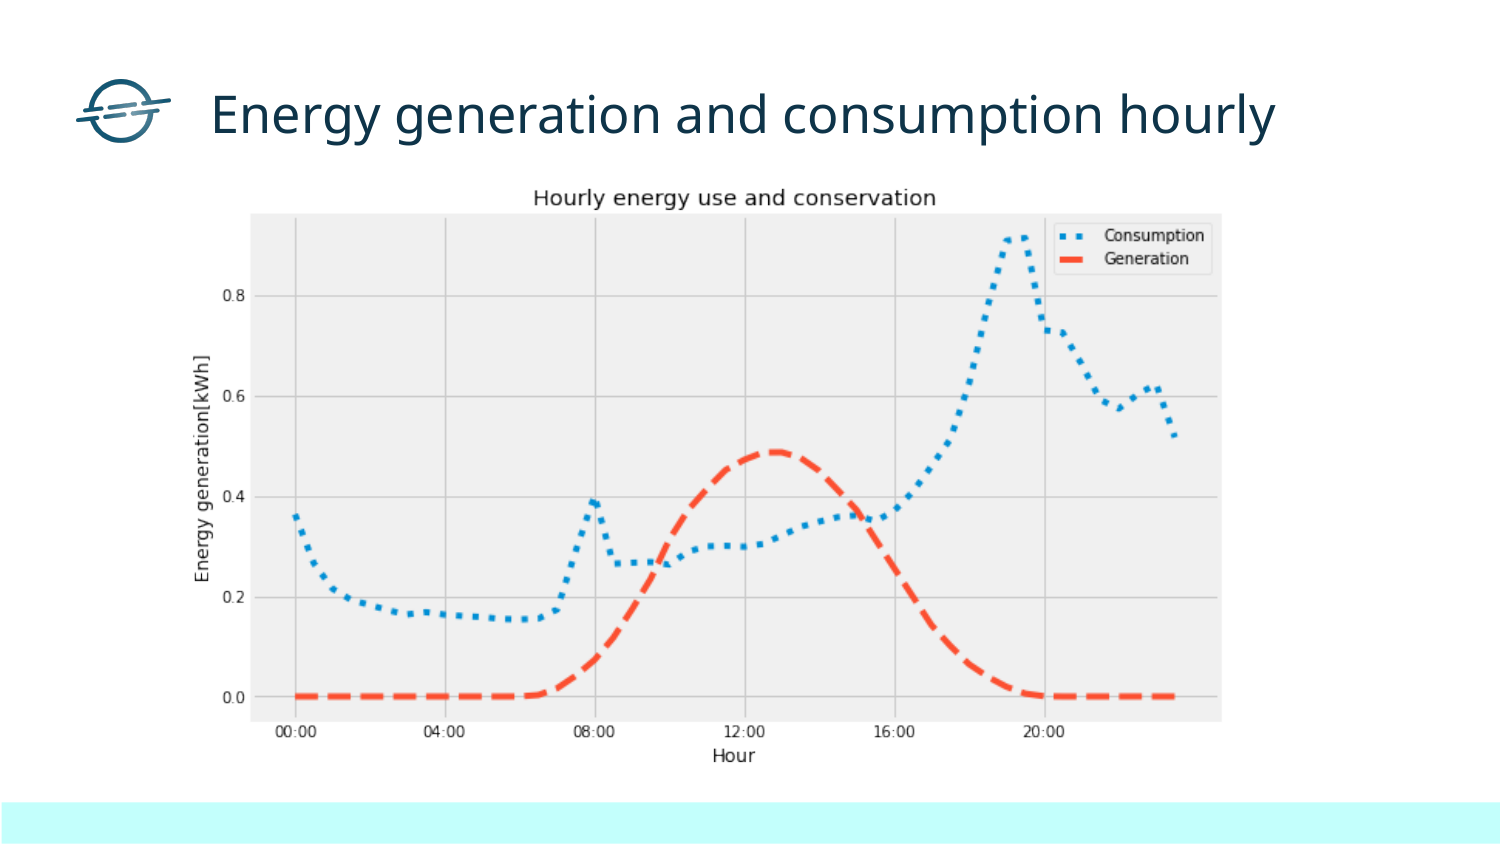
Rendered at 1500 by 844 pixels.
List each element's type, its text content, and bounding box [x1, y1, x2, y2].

picture [183, 178, 1230, 778]
picture [75, 78, 171, 143]
title Energy generation and consumption hourly [195, 66, 1298, 154]
text_box [1, 802, 1500, 844]
